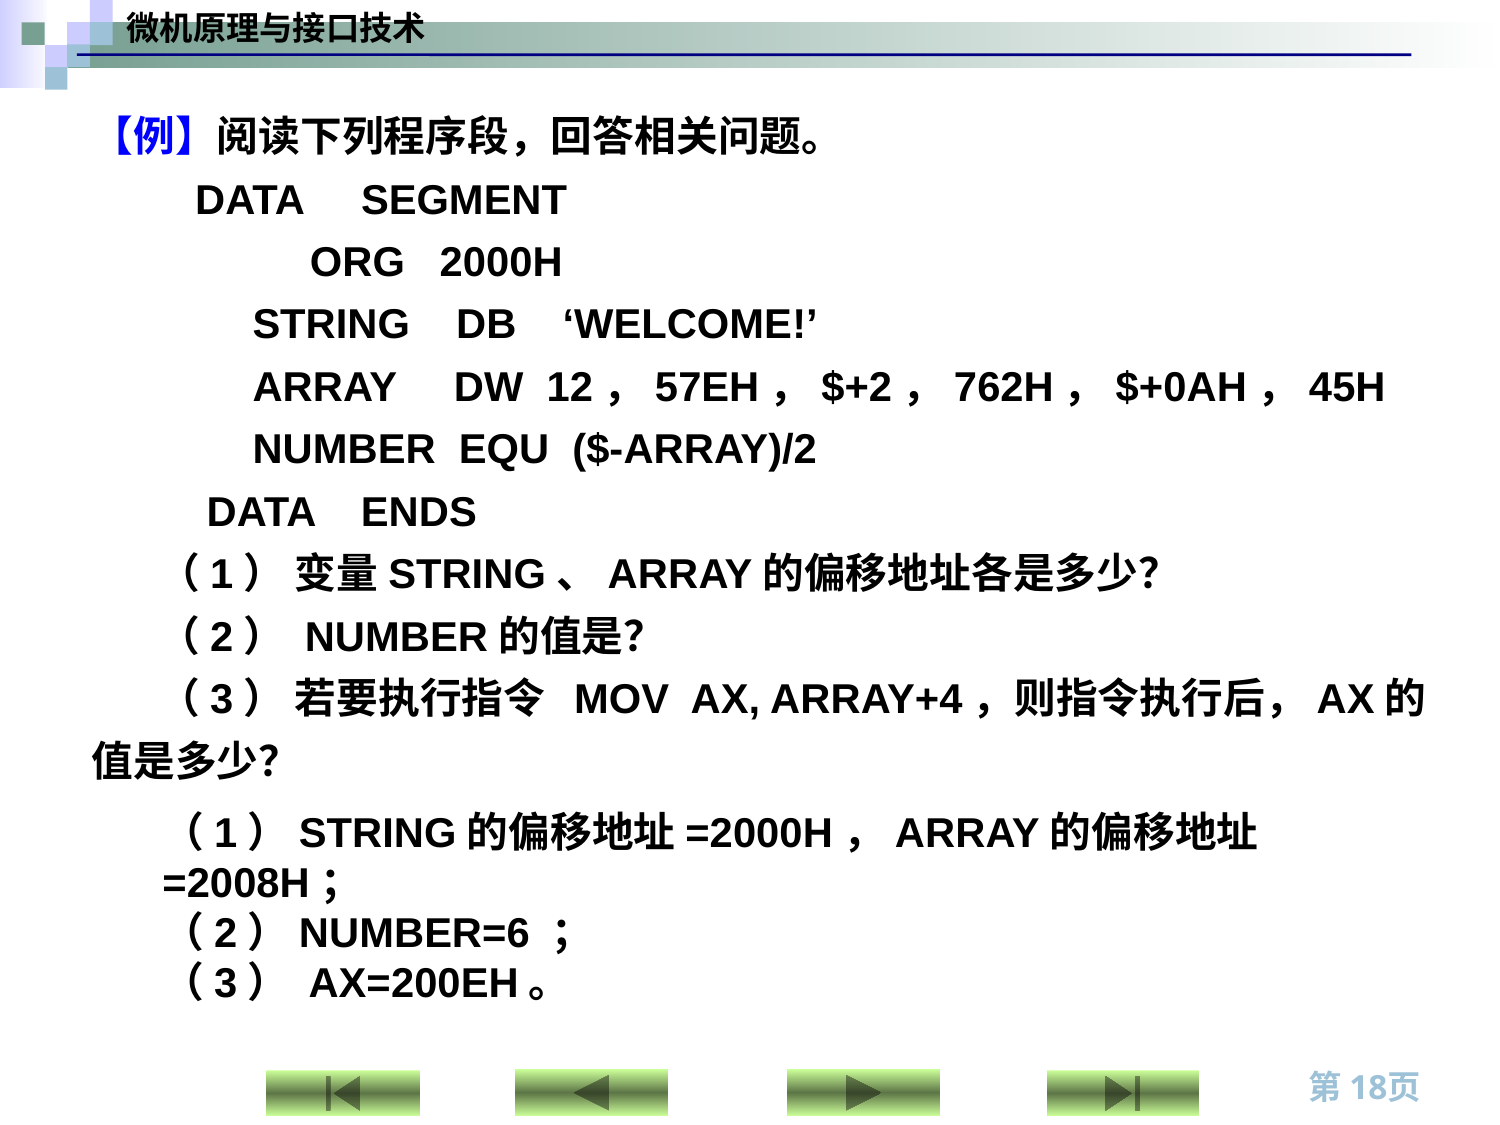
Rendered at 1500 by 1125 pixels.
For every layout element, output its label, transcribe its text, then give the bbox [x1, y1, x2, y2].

text_box 【例】阅读下列程序段，回答相关问题。 DATA SEGMENT ORG 2000H STRING DB ‘WELCOME!’ ARRAY DW 12，57EH，$+2，762H，$+0AH，45H NUMBER EQU ($-ARRAY)/2 DATA ENDS （1） 变量STRING、ARRAY的偏移地址各是多少？ （2） NUMBER的值是？ （3） 若要执行指令 MOV AX, ARRAY+4，则指令执行后，AX的值是多少？ [76, 90, 1468, 793]
text_box （1）STRING的偏移地址=2000H，ARRAY的偏移地址=2008H； （2）NUMBER=6 ； （3） AX=200EH。 [147, 798, 1446, 1014]
